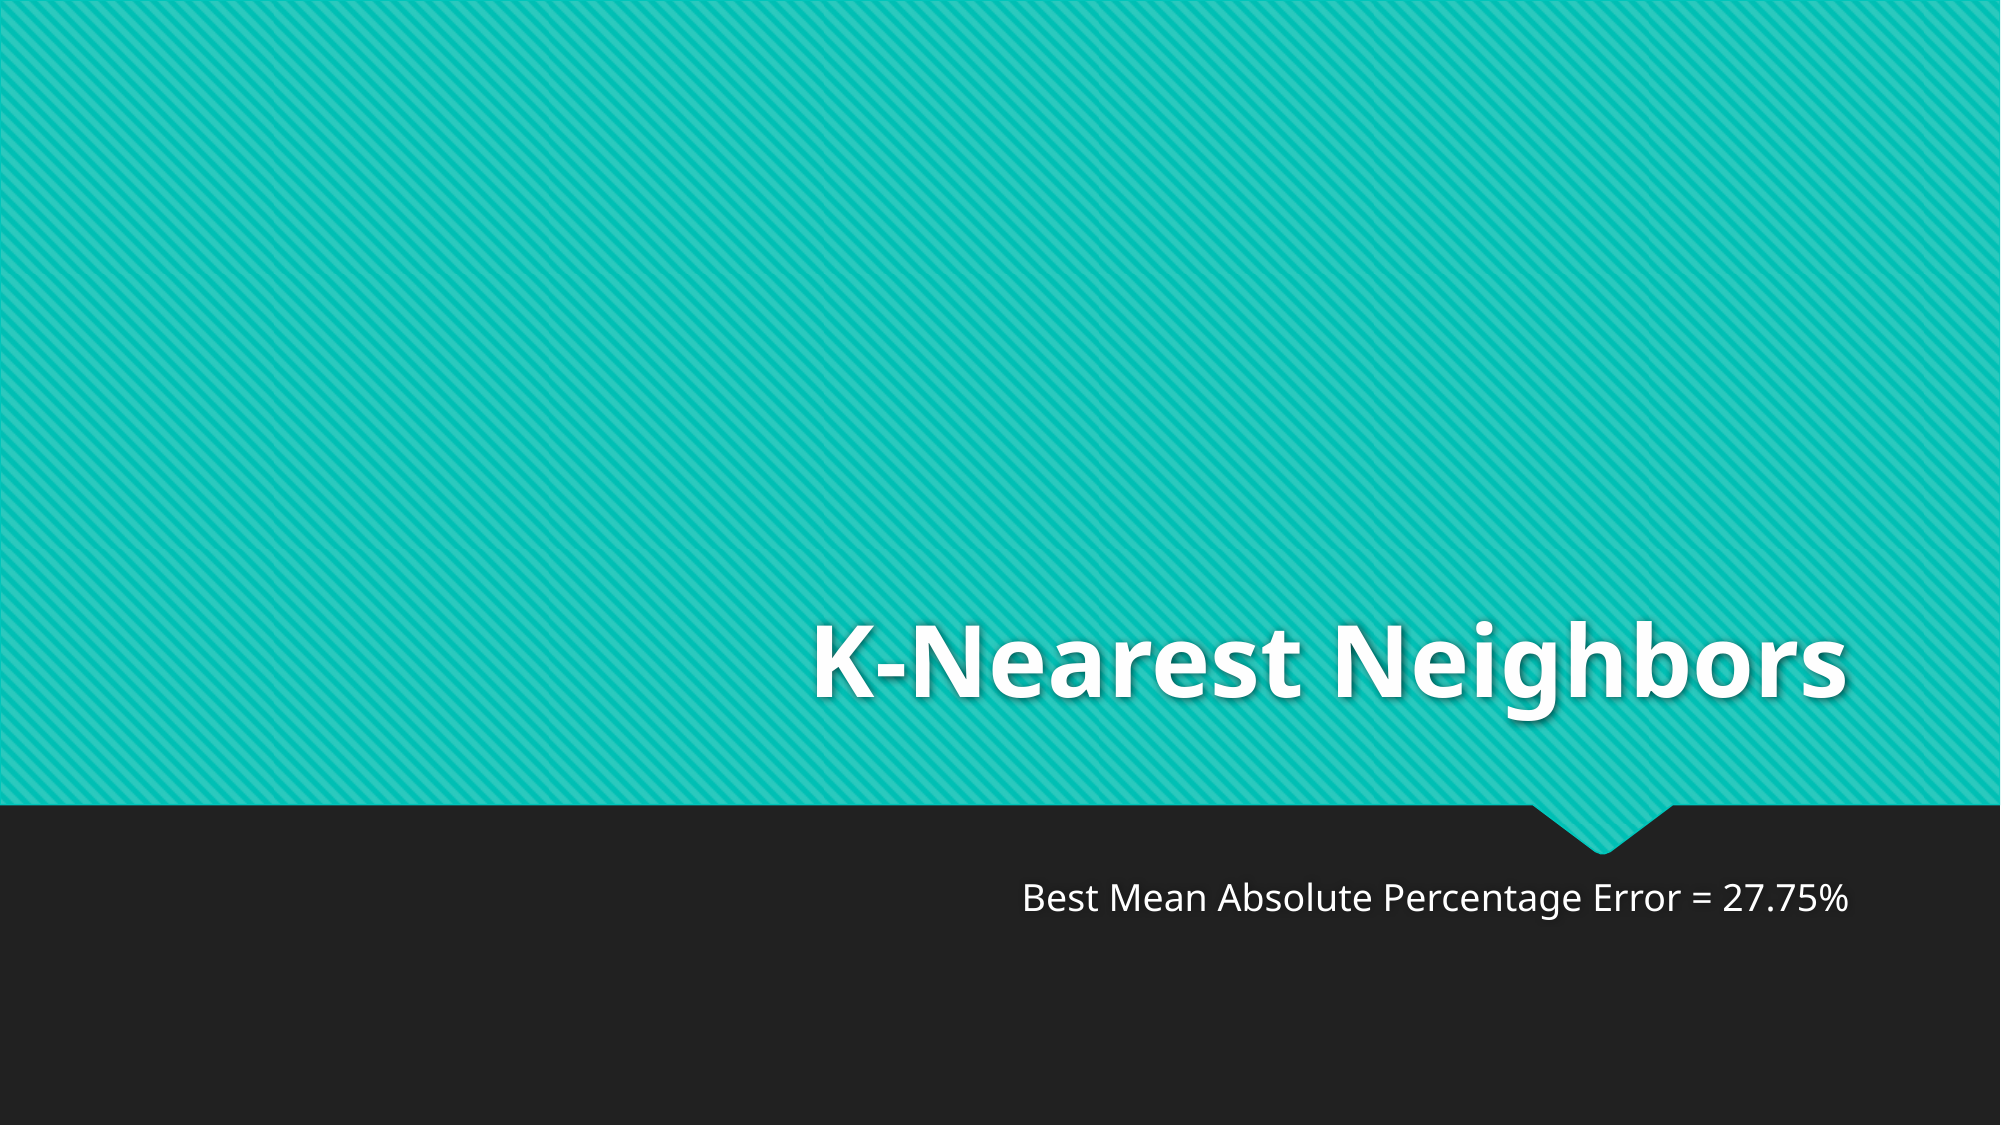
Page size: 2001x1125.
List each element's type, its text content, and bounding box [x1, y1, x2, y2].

title K-Nearest Neighbors [132, 484, 1866, 726]
list Best Mean Absolute Percentage Error = 27.75% [132, 866, 1866, 938]
